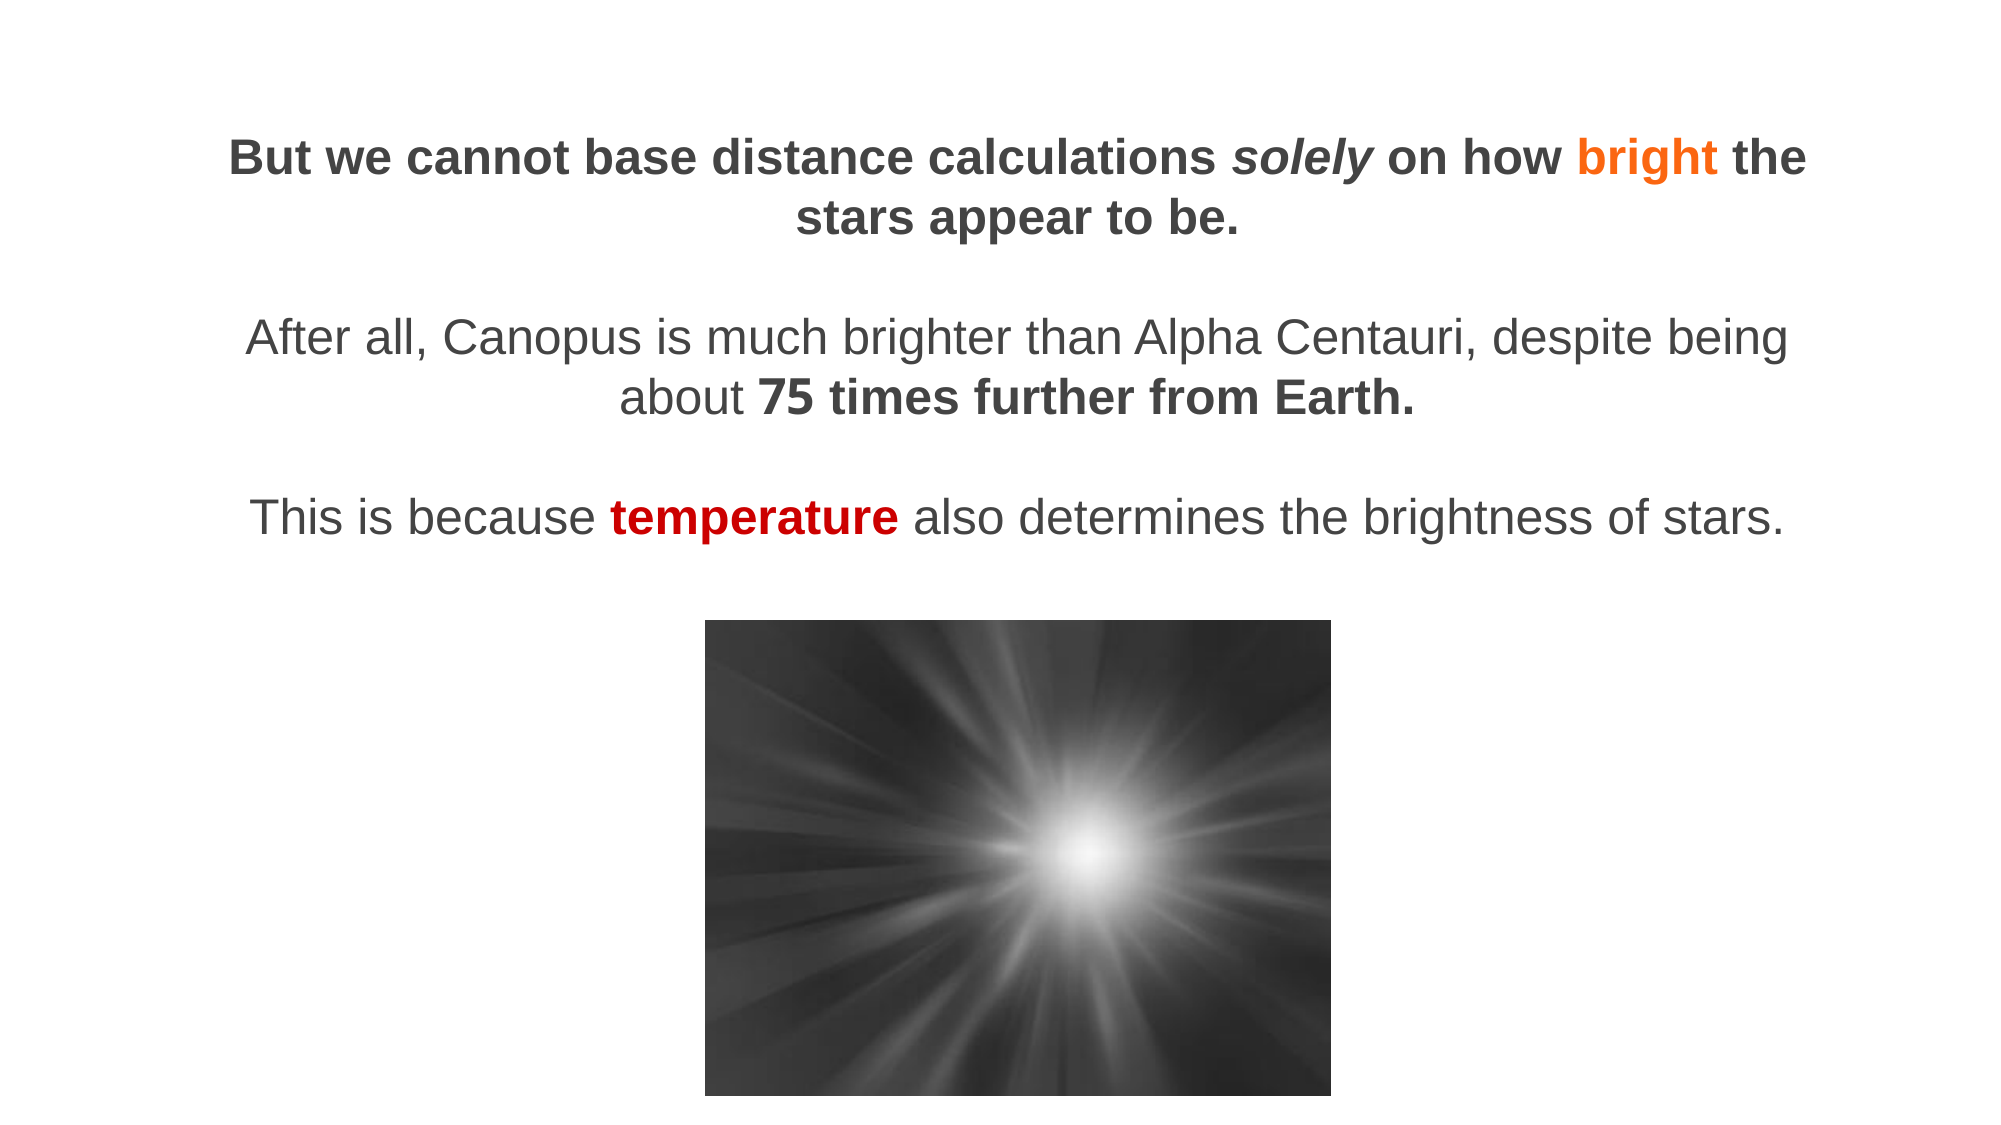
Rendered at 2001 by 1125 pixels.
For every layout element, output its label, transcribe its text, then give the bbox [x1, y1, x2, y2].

picture [705, 620, 1331, 1096]
text_box But we cannot base distance calculations solely on how bright the stars appear to be. After all, Canopus is much brighter than Alpha Centauri, despite being about 75 times further from Earth. This is because temperature also determines the brightness of stars. [179, 116, 1857, 552]
